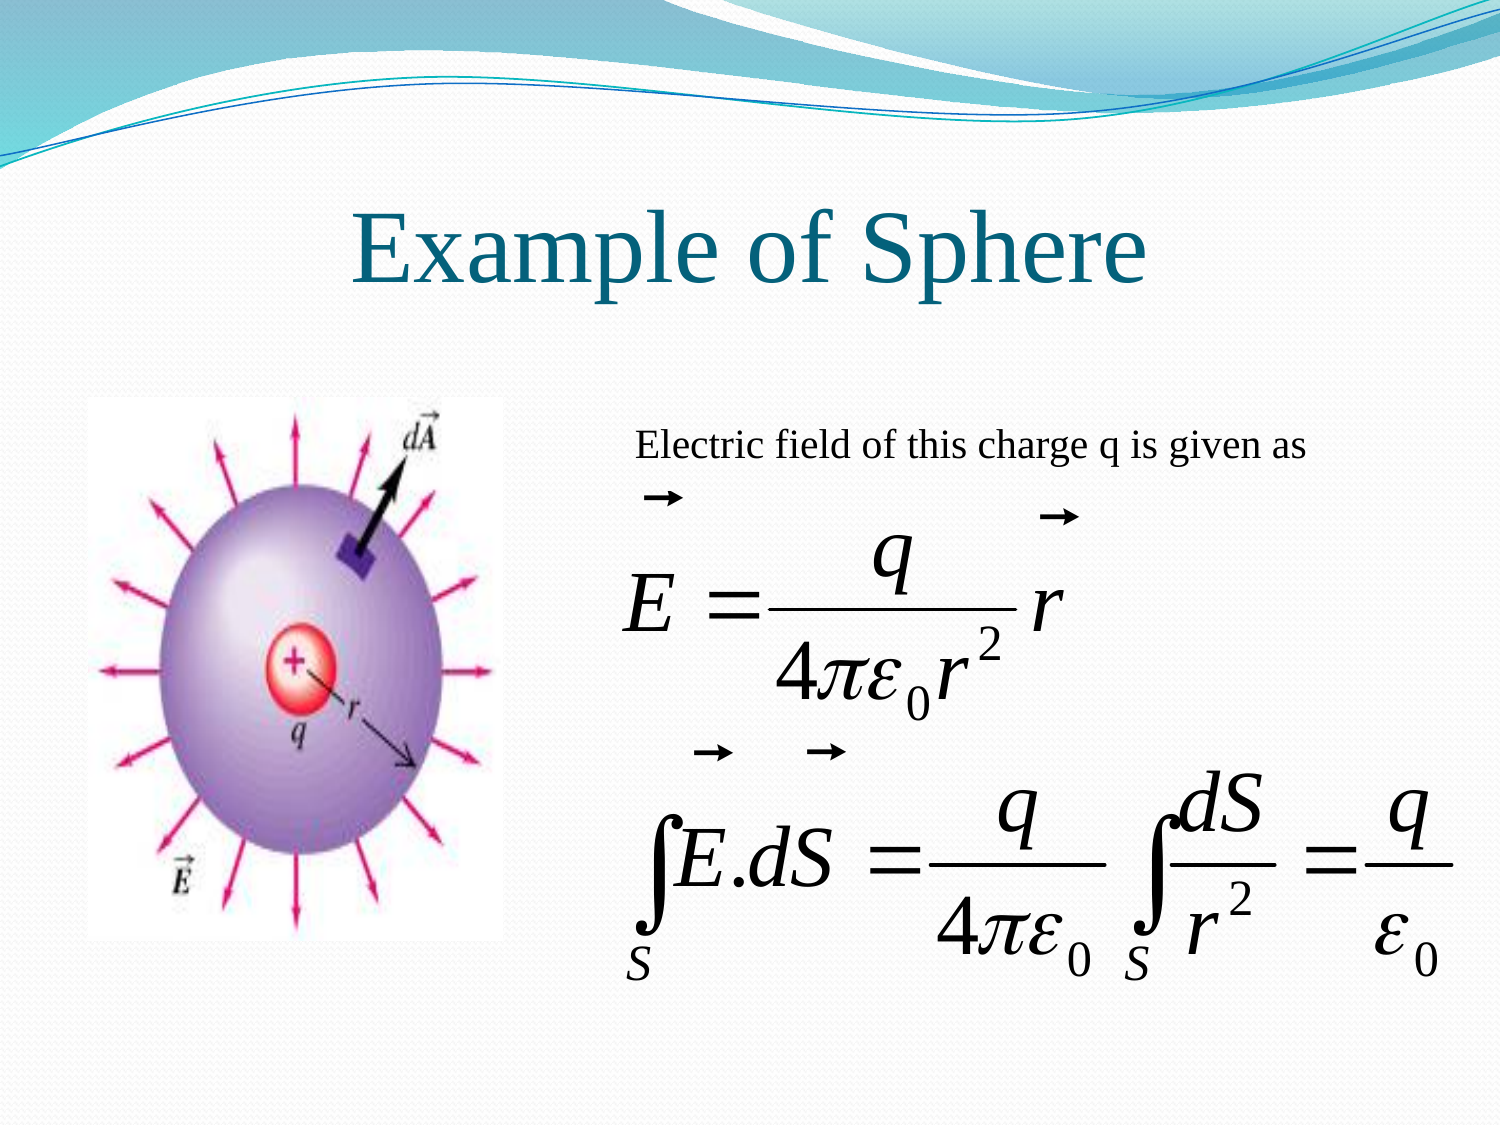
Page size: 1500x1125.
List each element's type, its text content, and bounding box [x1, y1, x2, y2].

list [88, 396, 503, 941]
text_box Electric field of this charge q is given as [620, 408, 1365, 474]
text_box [607, 491, 1471, 1000]
title Example of Sphere [75, 115, 1425, 303]
